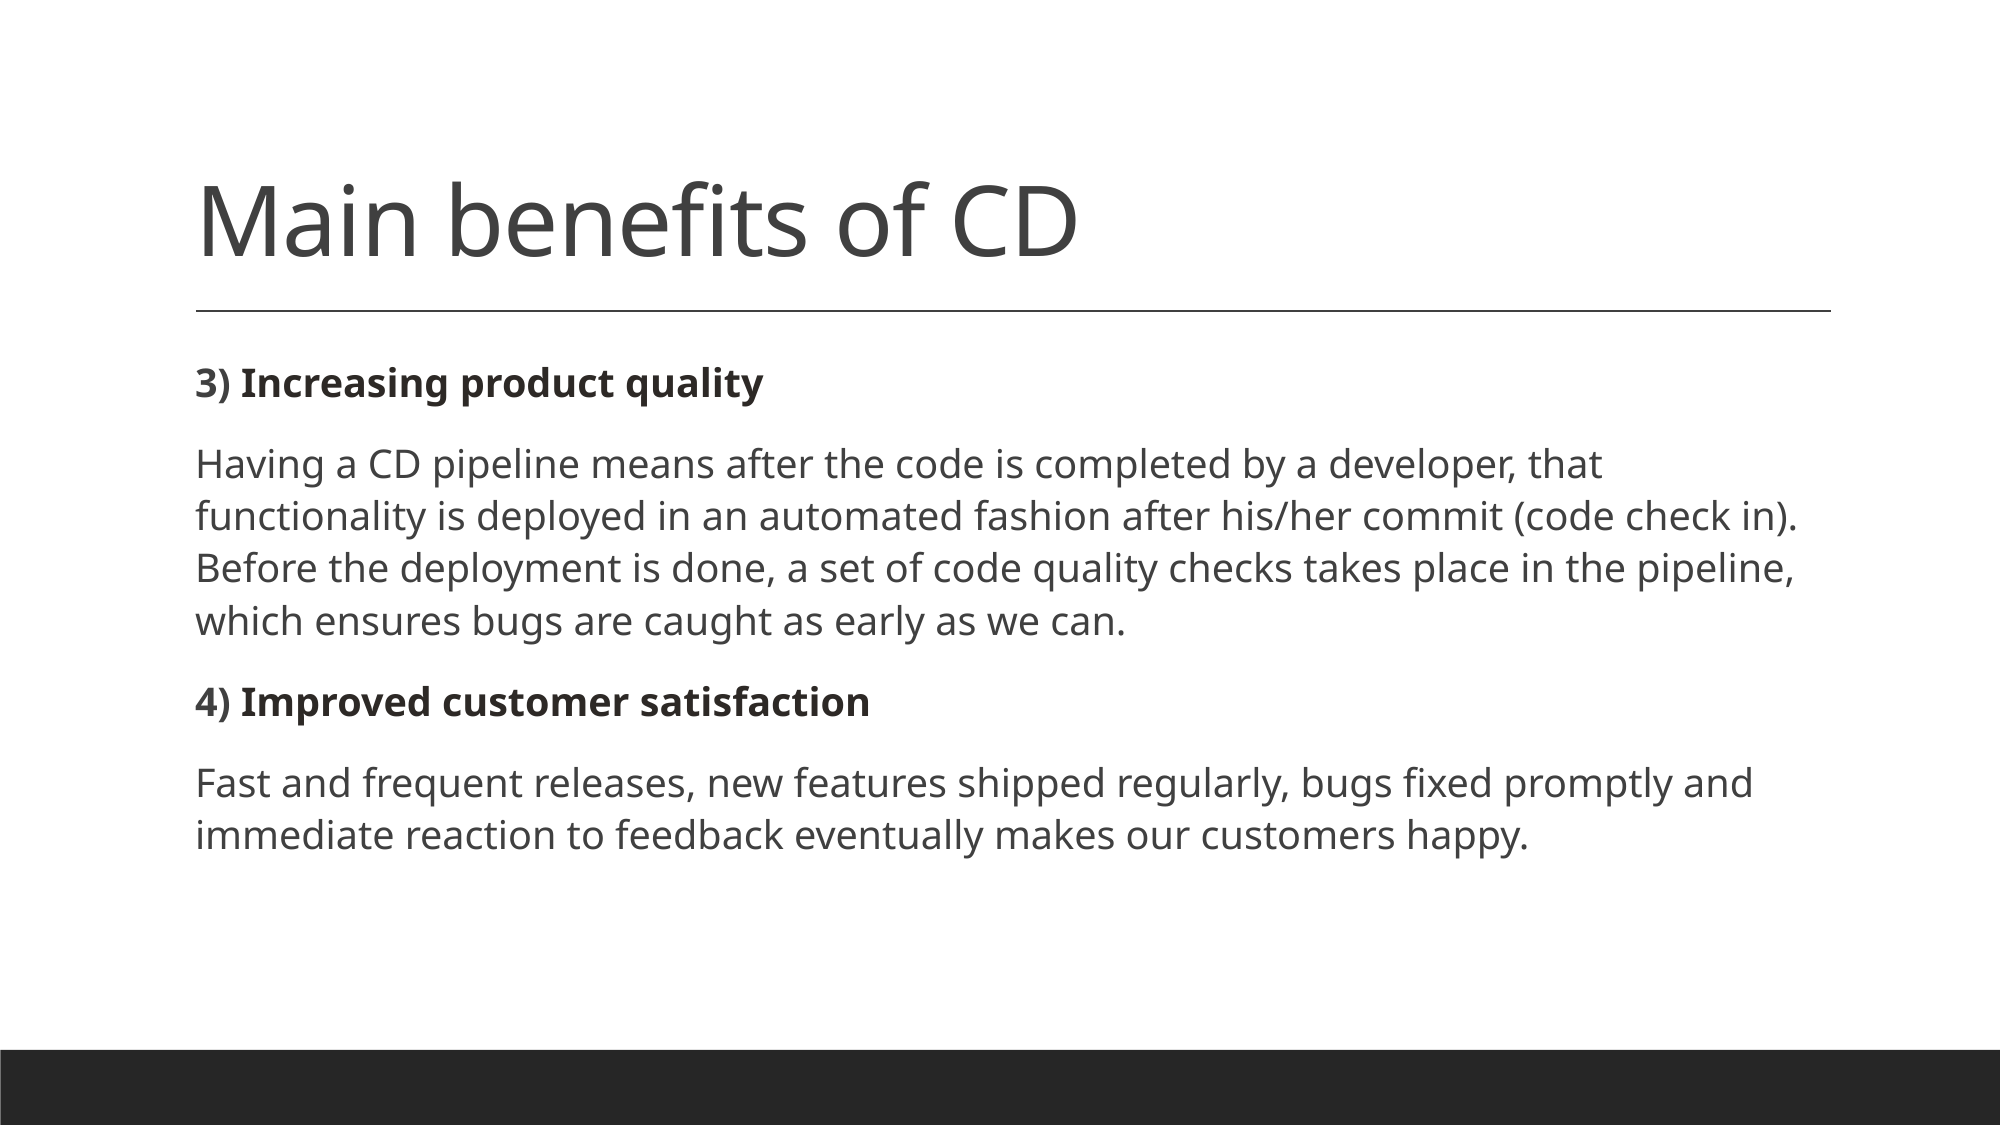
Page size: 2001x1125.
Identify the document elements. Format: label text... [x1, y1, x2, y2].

list 3) Increasing product quality Having a CD pipeline means after the code is completed by a developer, that functionality is deployed in an automated fashion after his/her commit (code check in). Before the deployment is done, a set of code quality checks takes place in the pipeline, which ensures bugs are caught as early as we can. 4) Improved customer satisfaction Fast and frequent releases, new features shipped regularly, bugs fixed promptly and immediate reaction to feedback eventually makes our customers happy. [180, 345, 1830, 963]
title Main benefits of CD [180, 47, 1830, 285]
